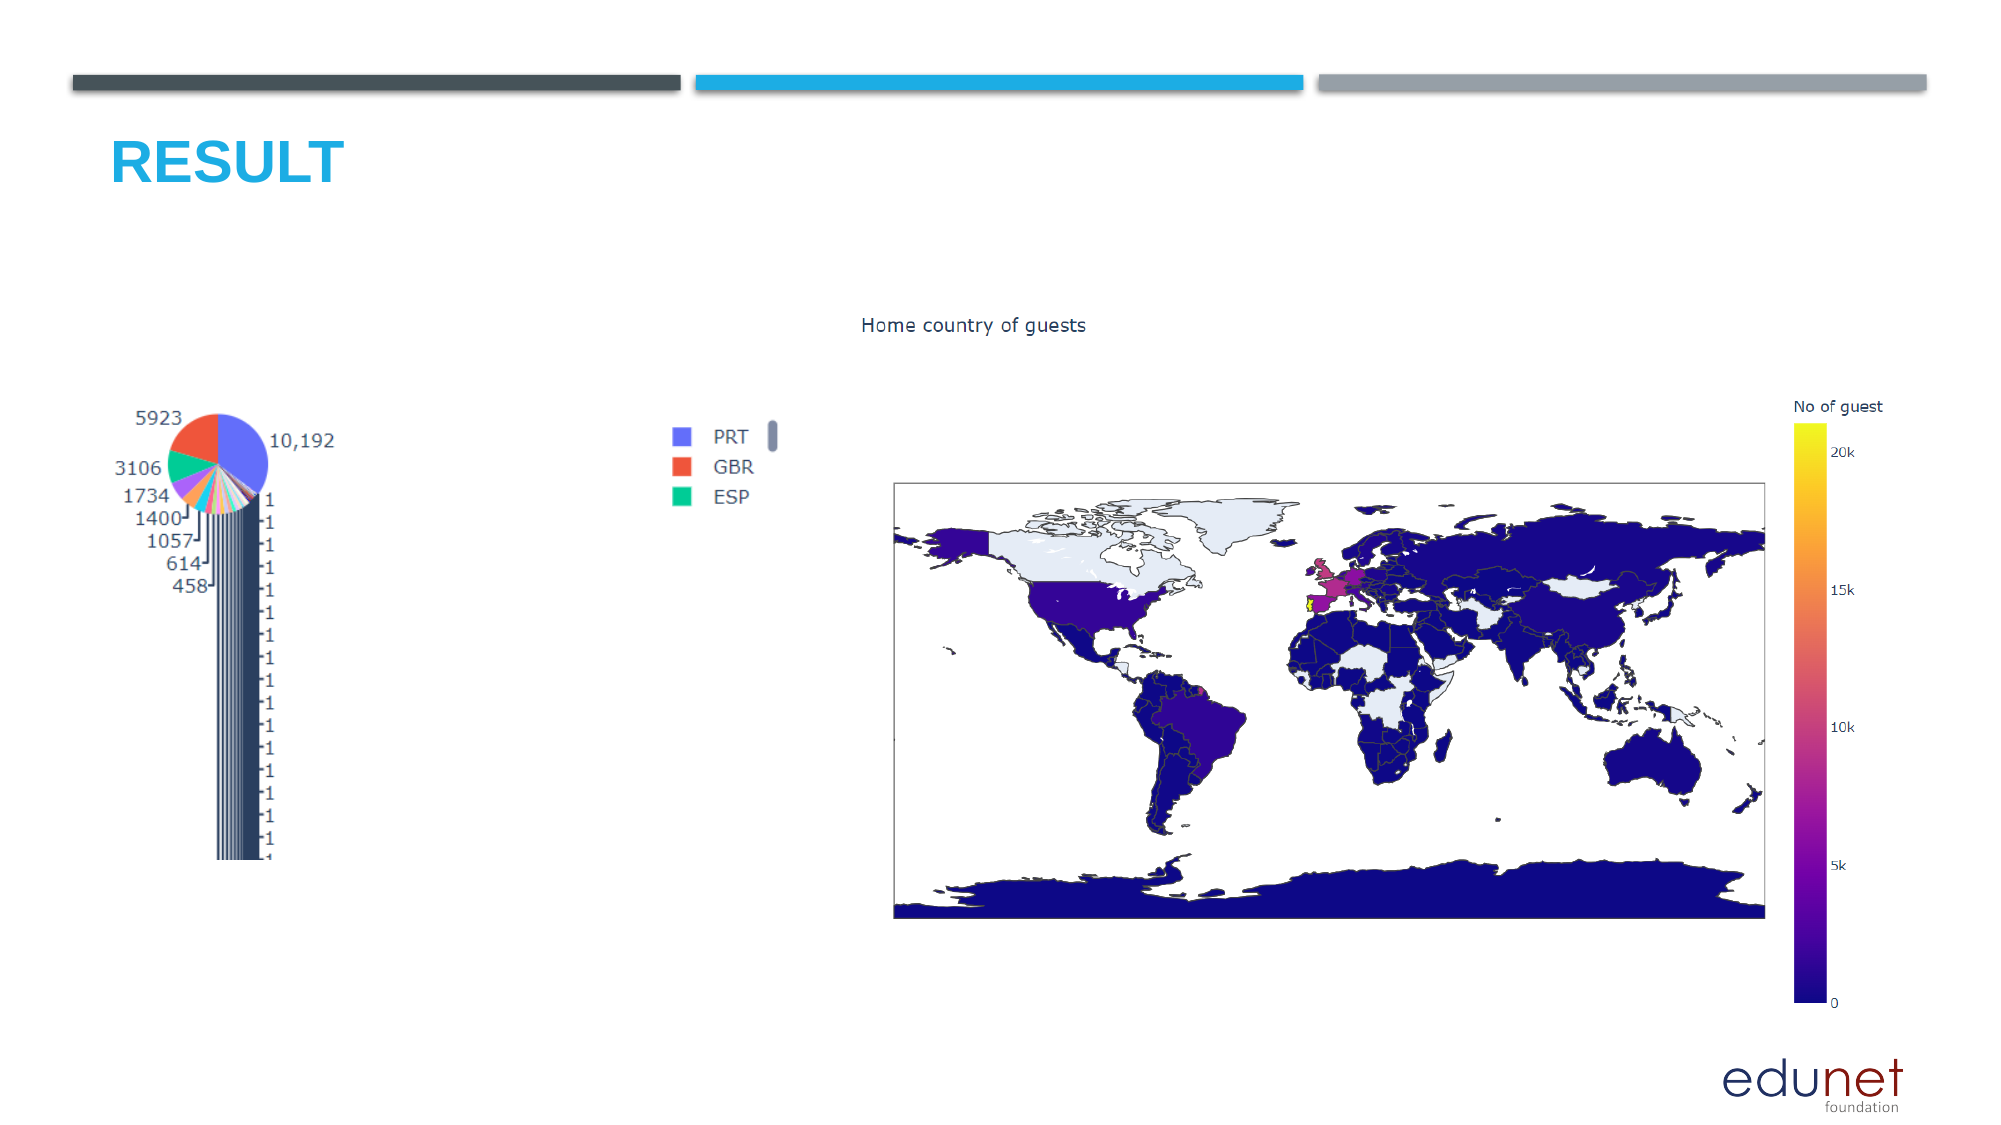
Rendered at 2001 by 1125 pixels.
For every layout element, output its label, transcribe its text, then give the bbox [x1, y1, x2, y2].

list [47, 297, 836, 860]
picture [1719, 1056, 1905, 1116]
picture [811, 306, 1906, 1011]
title Result [95, 115, 1905, 203]
